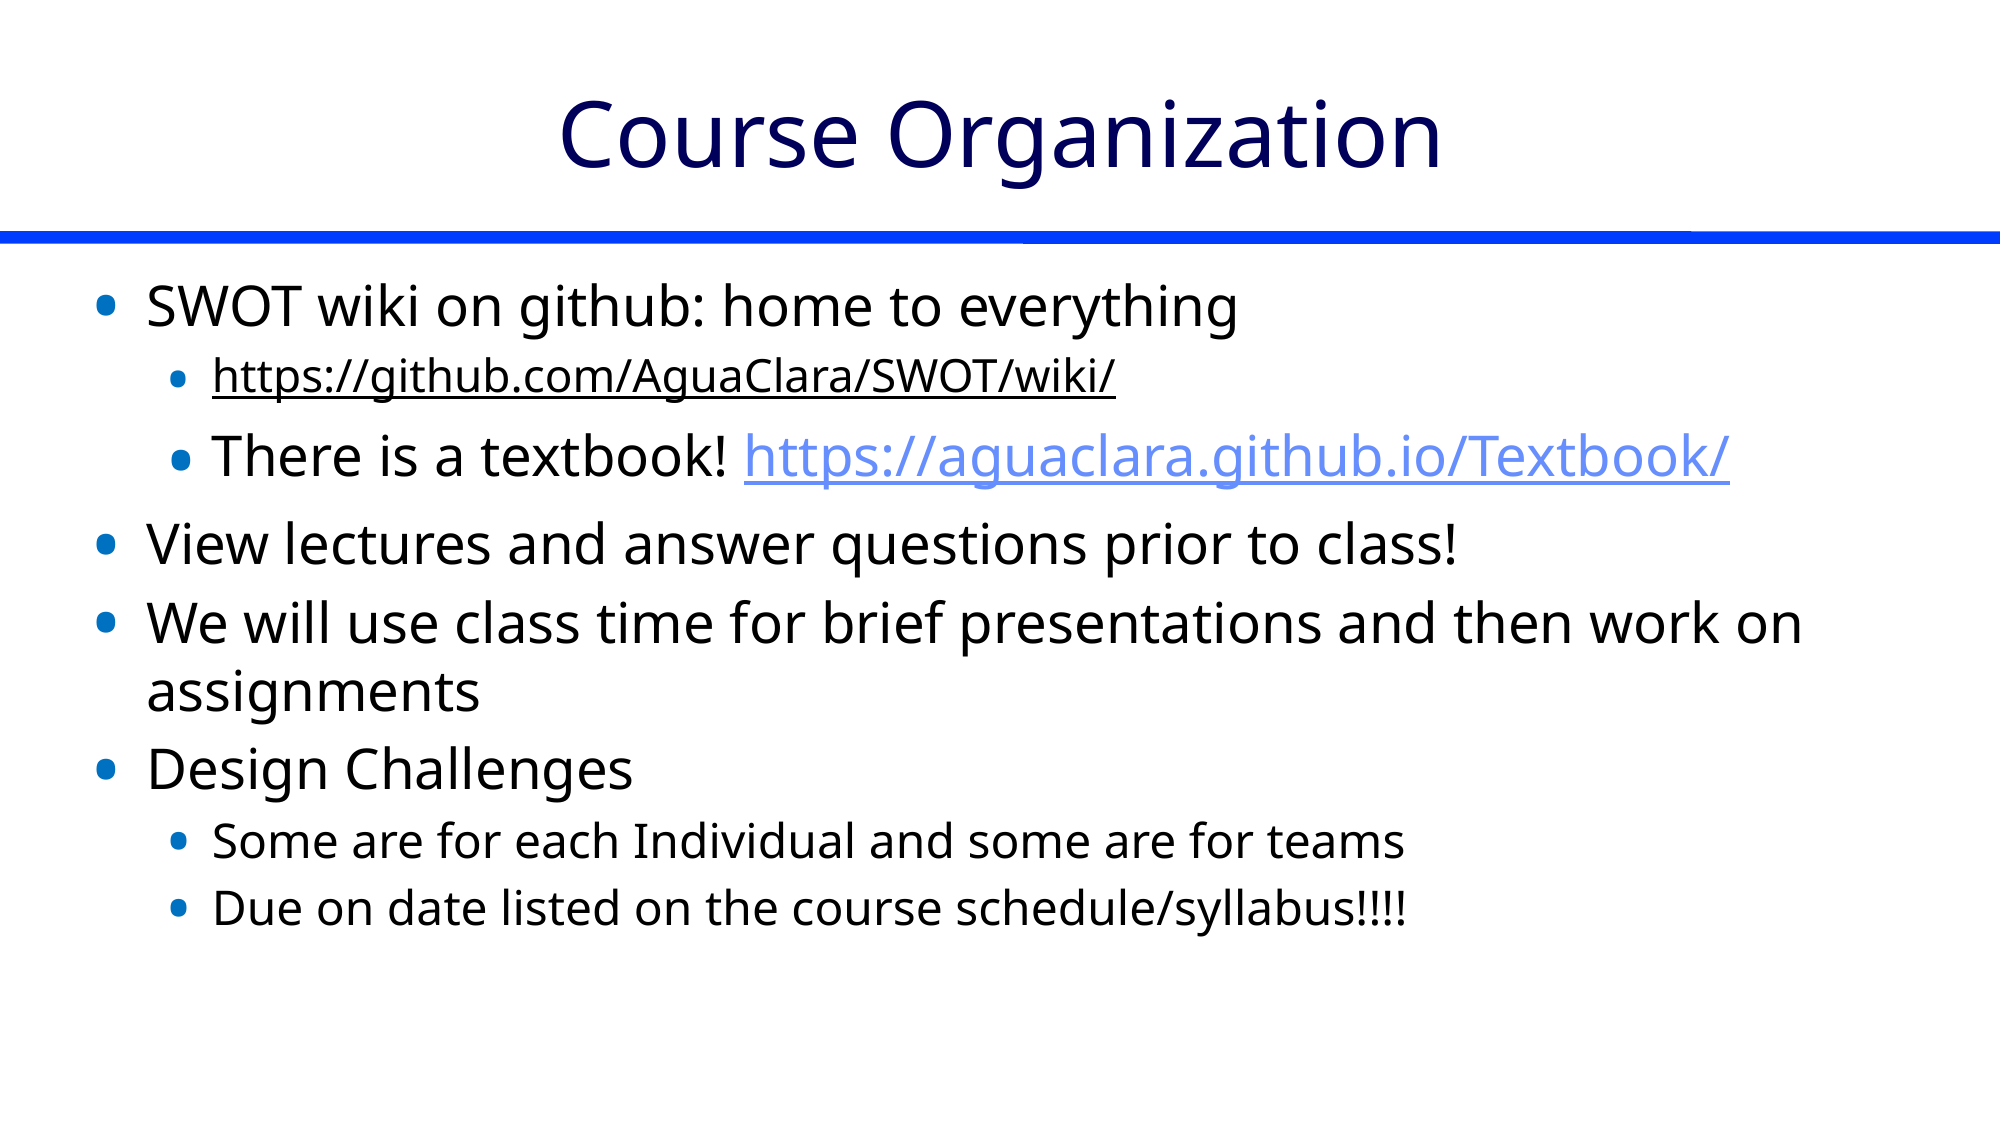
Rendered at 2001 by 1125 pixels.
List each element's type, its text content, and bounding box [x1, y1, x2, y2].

title Course Organization [75, 37, 1930, 225]
list SWOT wiki on github: home to everything https://github.com/AguaClara/SWOT/wiki/ There is a textbook! https://aguaclara.github.io/Textbook/ View lectures and answer questions prior to class! We will use class time for brief presentations and then work on assignments Design Challenges Some are for each Individual and some are for teams Due on date listed on the course schedule/syllabus!!!! [74, 262, 1930, 1006]
